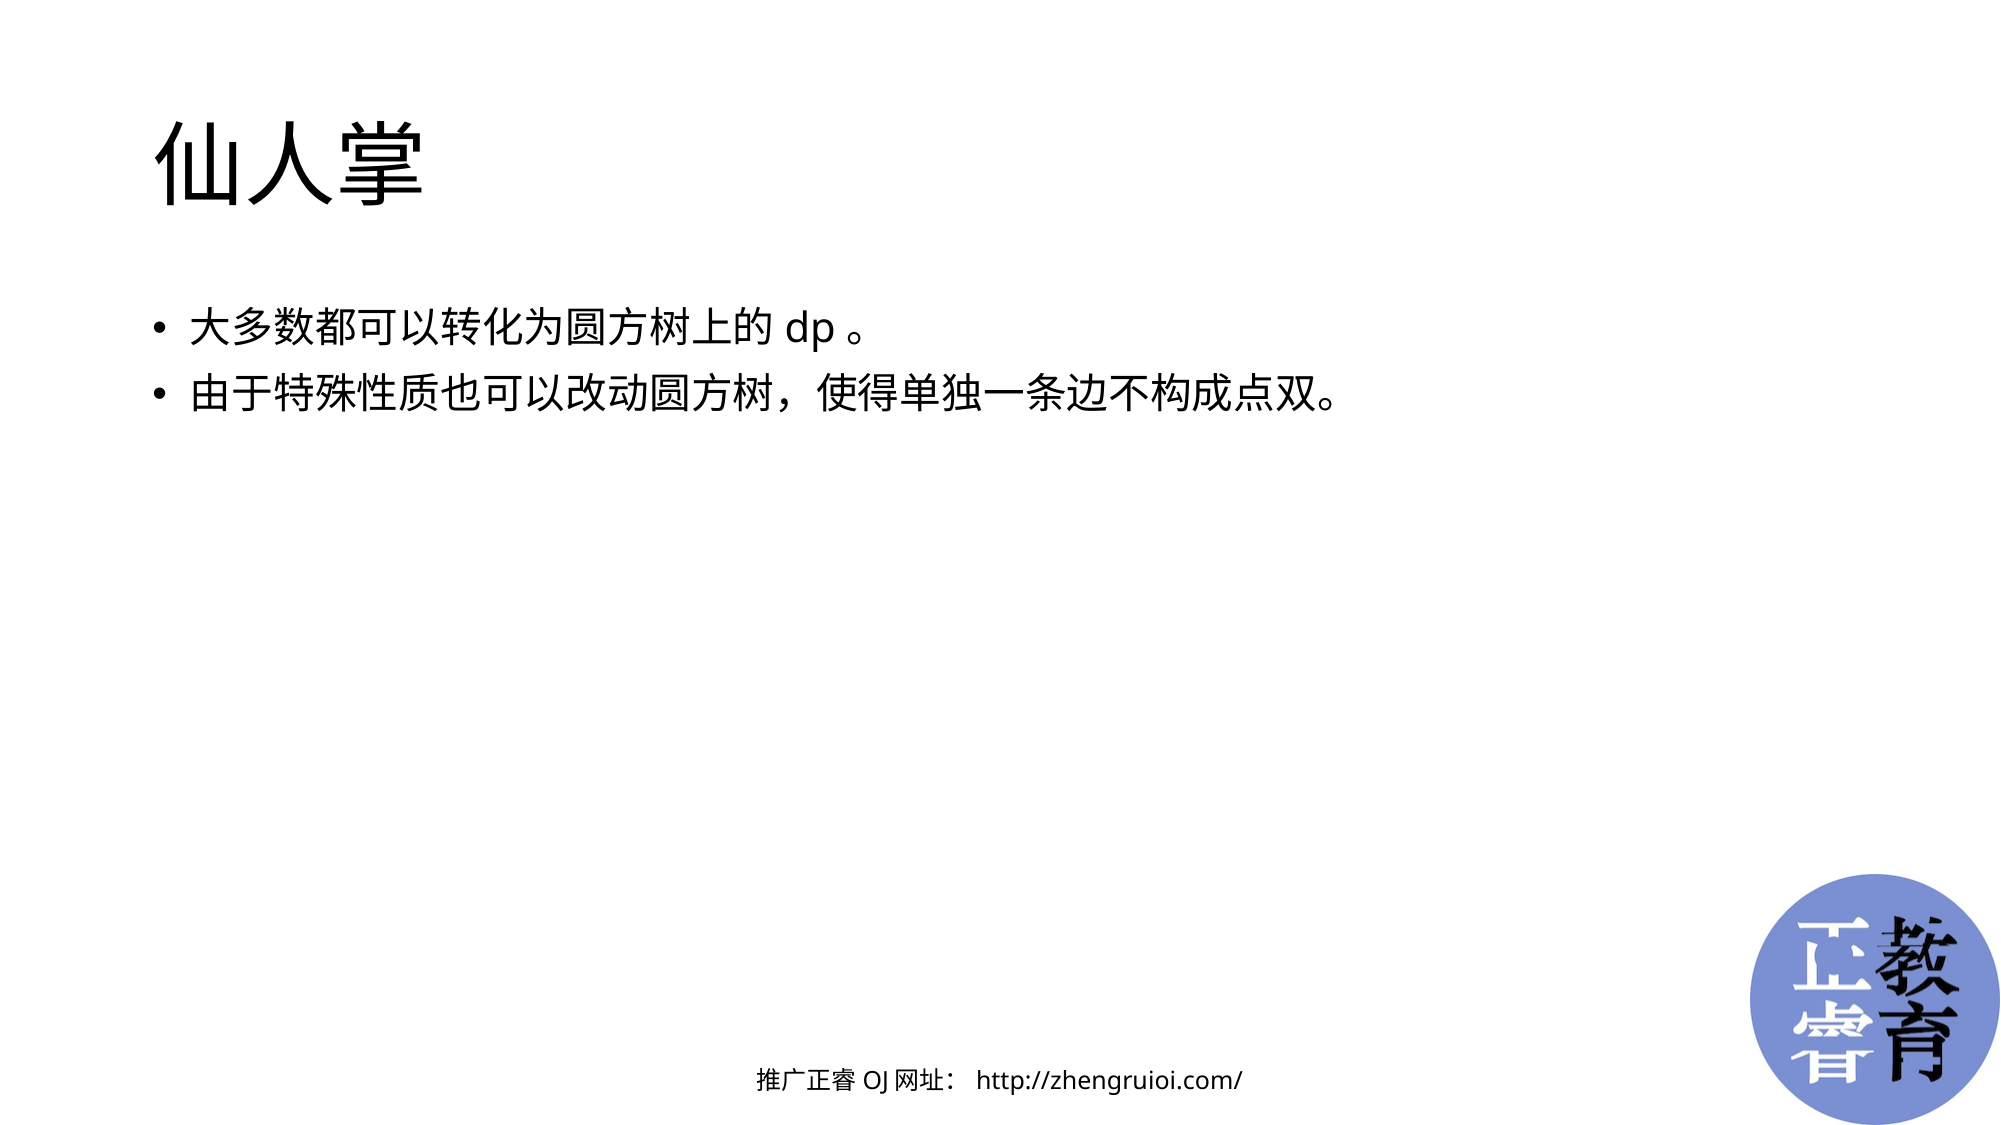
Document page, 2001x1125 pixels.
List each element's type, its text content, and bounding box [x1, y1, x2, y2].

list 大多数都可以转化为圆方树上的dp。 由于特殊性质也可以改动圆方树，使得单独一条边不构成点双。 [137, 299, 1863, 1014]
title 仙人掌 [137, 59, 1863, 278]
picture [1750, 874, 2000, 1125]
